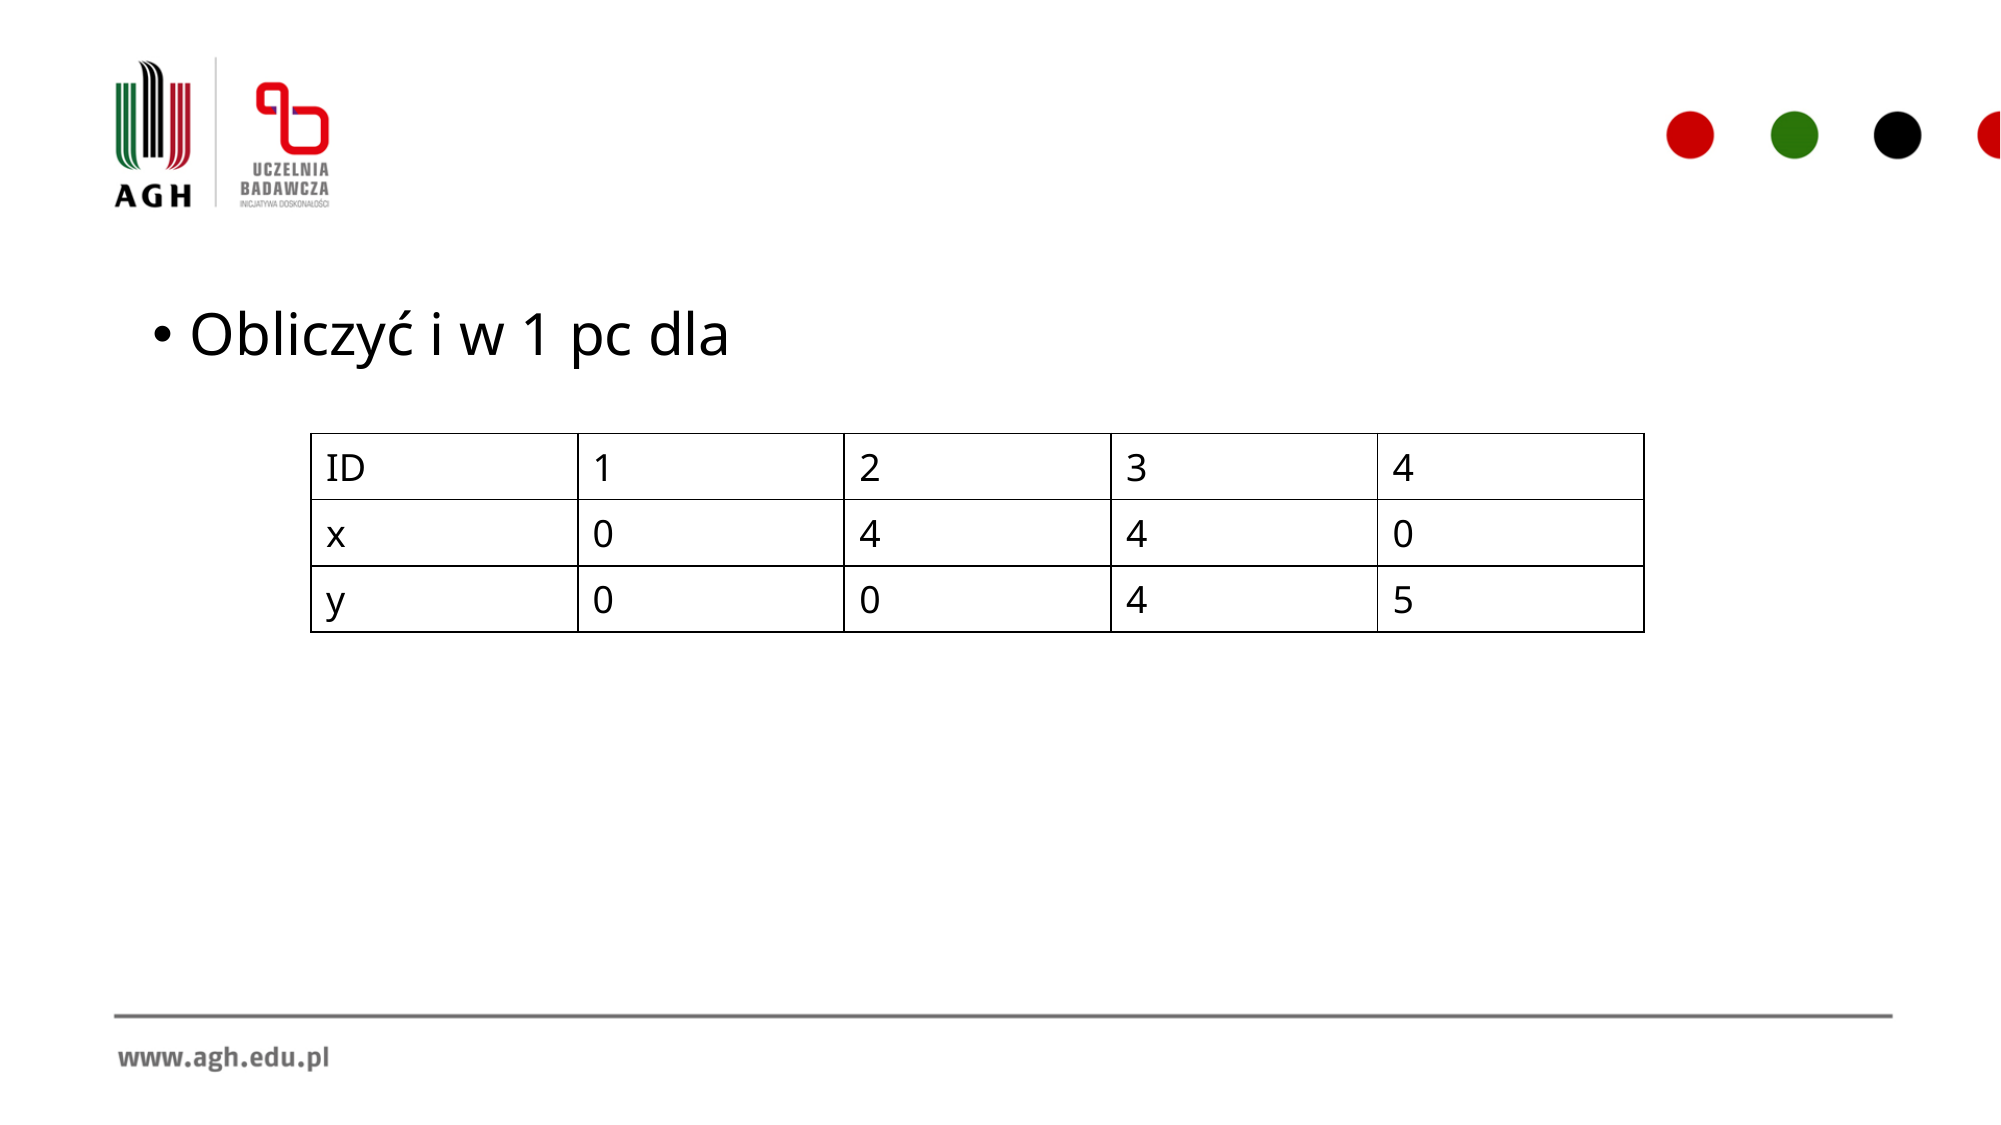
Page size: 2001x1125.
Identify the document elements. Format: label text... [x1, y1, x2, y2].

table_cell x [312, 500, 577, 565]
table_cell 0 [579, 567, 843, 631]
table_header 1 [579, 434, 843, 499]
table_header 2 [845, 434, 1110, 499]
table_cell y [312, 567, 577, 631]
table_cell 5 [1378, 567, 1643, 631]
table_cell 4 [845, 500, 1110, 565]
table_header 4 [1378, 434, 1643, 499]
table_cell 0 [1378, 500, 1643, 565]
table_header 3 [1112, 434, 1377, 499]
picture [0, 0, 2001, 1125]
table_cell 0 [579, 500, 843, 565]
table_header ID [312, 434, 577, 499]
table_cell 4 [1112, 500, 1377, 565]
table_cell 0 [845, 567, 1110, 631]
table_cell 4 [1112, 567, 1377, 631]
